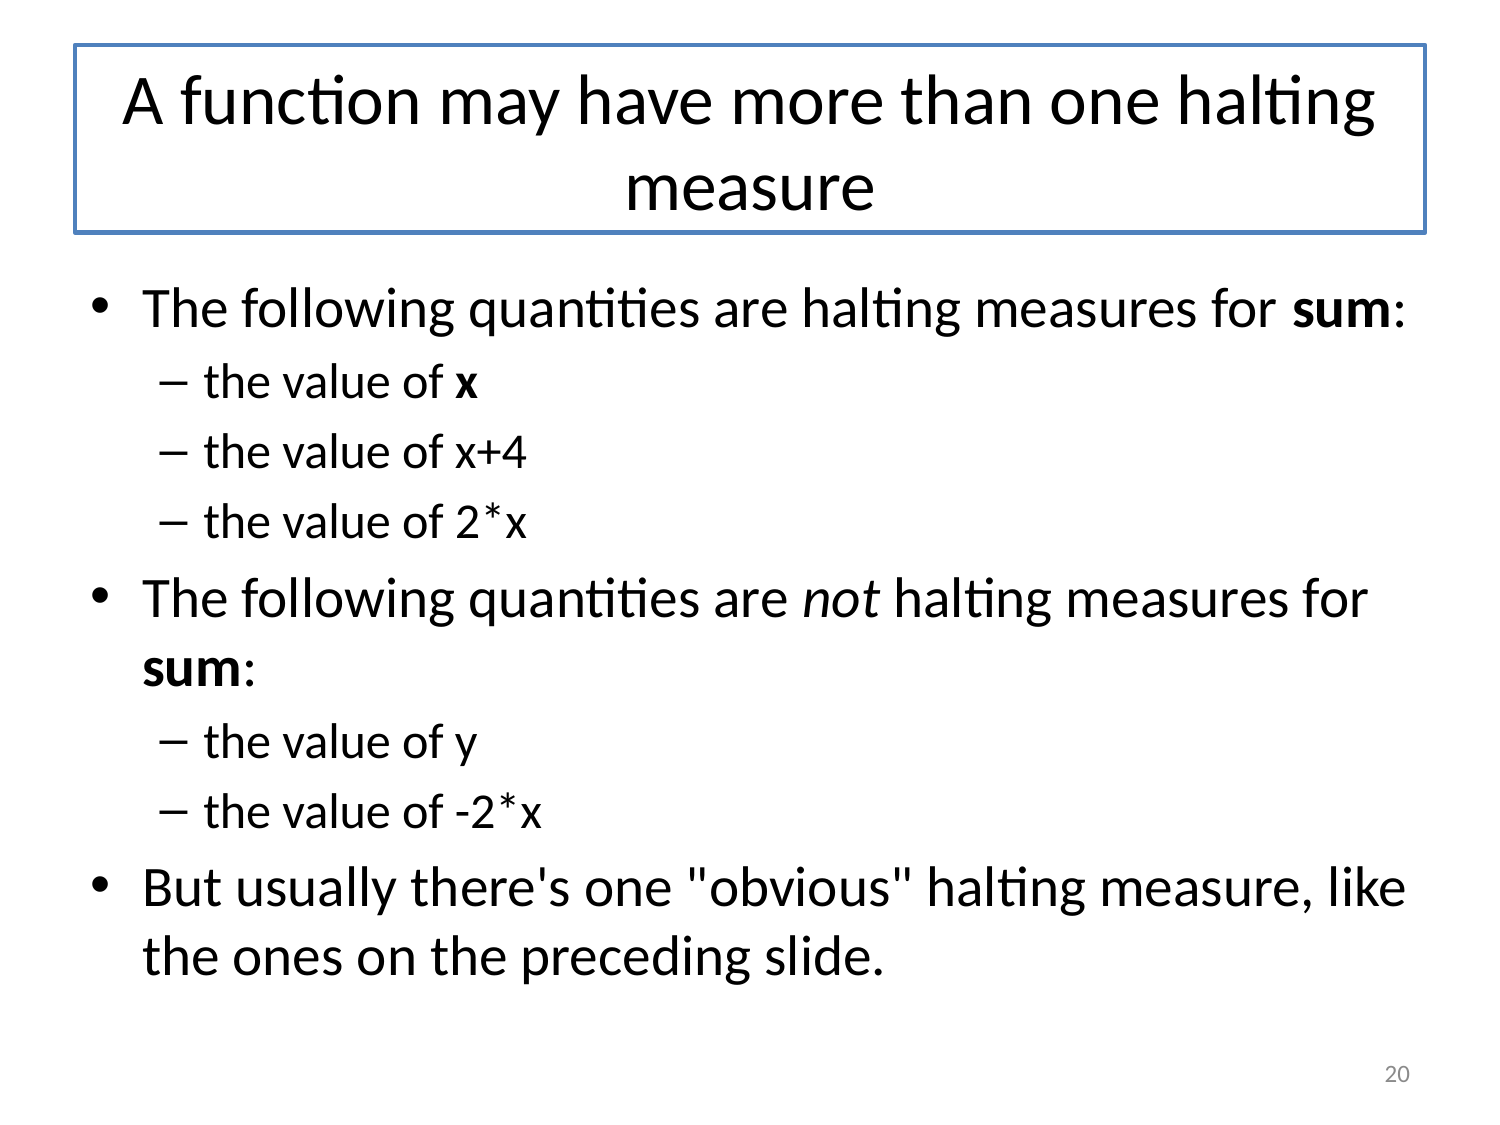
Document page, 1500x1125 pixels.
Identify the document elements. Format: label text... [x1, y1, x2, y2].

slide_number 20 [1074, 1042, 1425, 1103]
list The following quantities are halting measures for sum: the value of x the value of x+4 the value of 2*x The following quantities are not halting measures for sum: the value of y the value of -2*x But usually there's one "obvious" halting measure, like the ones on the preceding slide. [75, 262, 1425, 1005]
title A function may have more than one halting measure [73, 43, 1427, 235]
